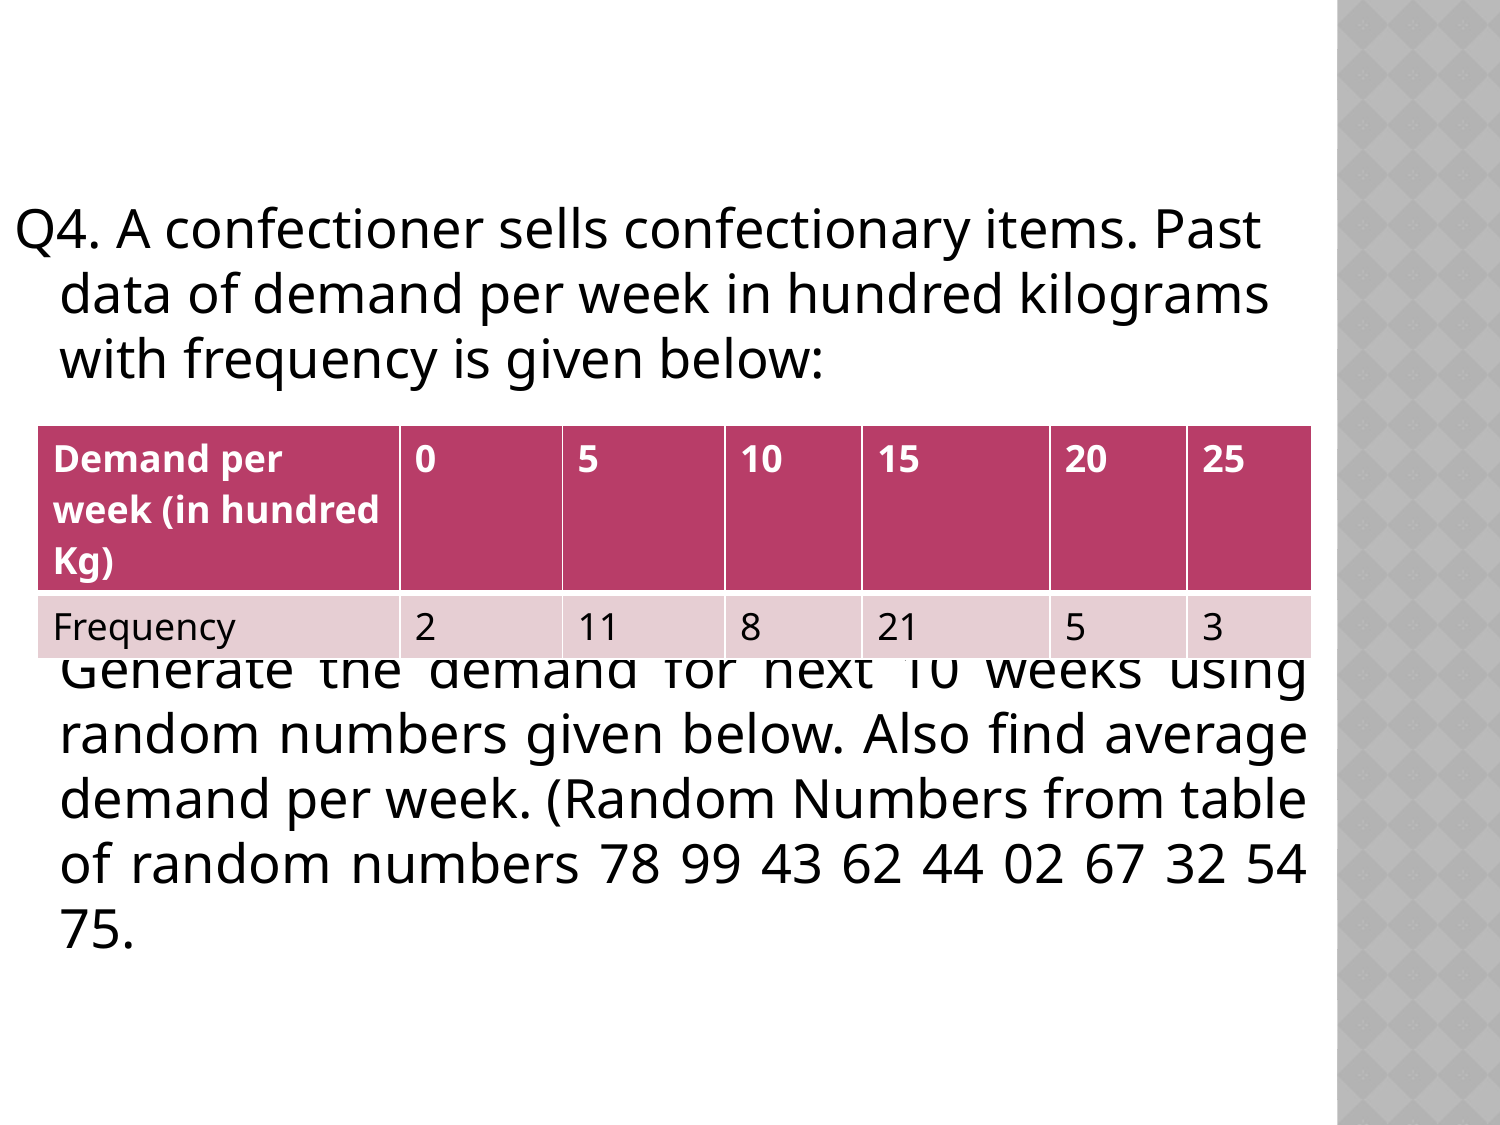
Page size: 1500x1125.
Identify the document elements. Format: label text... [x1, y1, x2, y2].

table_cell 5 [1051, 596, 1186, 658]
table_header 0 [401, 426, 562, 590]
table_header 20 [1051, 426, 1186, 590]
table_cell 3 [1188, 596, 1311, 658]
list Q4. A confectioner sells confectionary items. Past data of demand per week in hundred kilograms with frequency is given below: Generate the demand for next 10 weeks using random numbers given below. Also find average demand per week. (Random Numbers from table of random numbers 78 99 43 62 44 02 67 32 54 75. [0, 187, 1325, 1088]
table_header Demand per week (in hundred Kg) [38, 426, 399, 590]
table_header 10 [726, 426, 861, 590]
table_header 25 [1188, 426, 1311, 590]
table_cell 8 [726, 596, 861, 658]
table_cell 11 [563, 596, 724, 658]
table_cell Frequency [38, 596, 399, 658]
table_cell 2 [401, 596, 562, 658]
table_header 5 [563, 426, 724, 590]
table_header 15 [863, 426, 1049, 590]
table_cell 21 [863, 596, 1049, 658]
